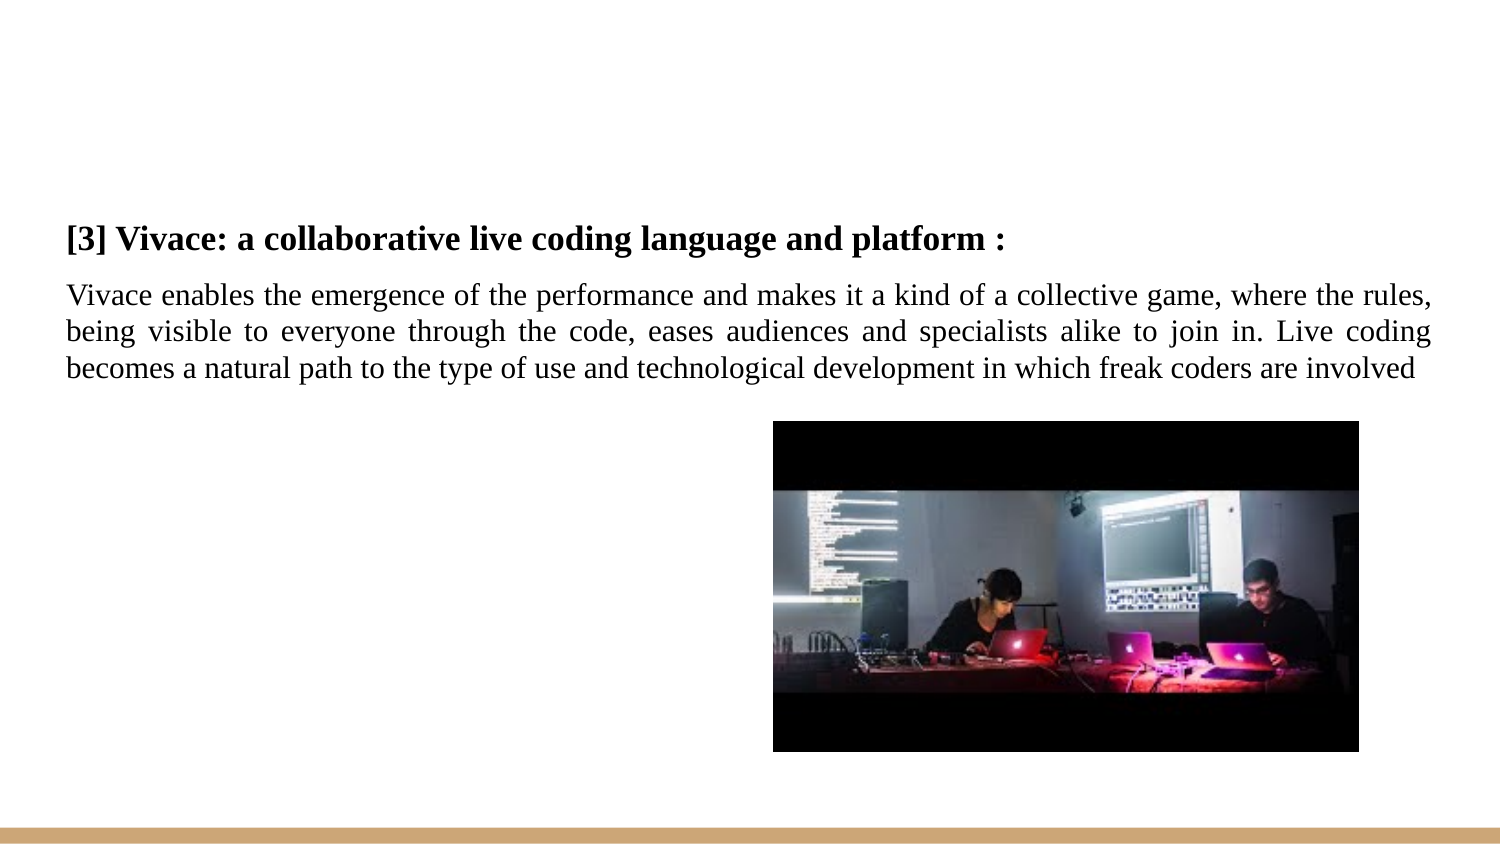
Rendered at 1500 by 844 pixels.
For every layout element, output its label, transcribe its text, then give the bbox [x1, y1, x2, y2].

picture [772, 421, 1359, 752]
list [3] Vivace: a collaborative live coding language and platform : Vivace enables the emergence of the performance and makes it a kind of a collective game, where the rules, being visible to everyone through the code, eases audiences and specialists alike to join in. Live coding becomes a natural path to the type of use and technological development in which freak coders are involved [51, 200, 1449, 752]
